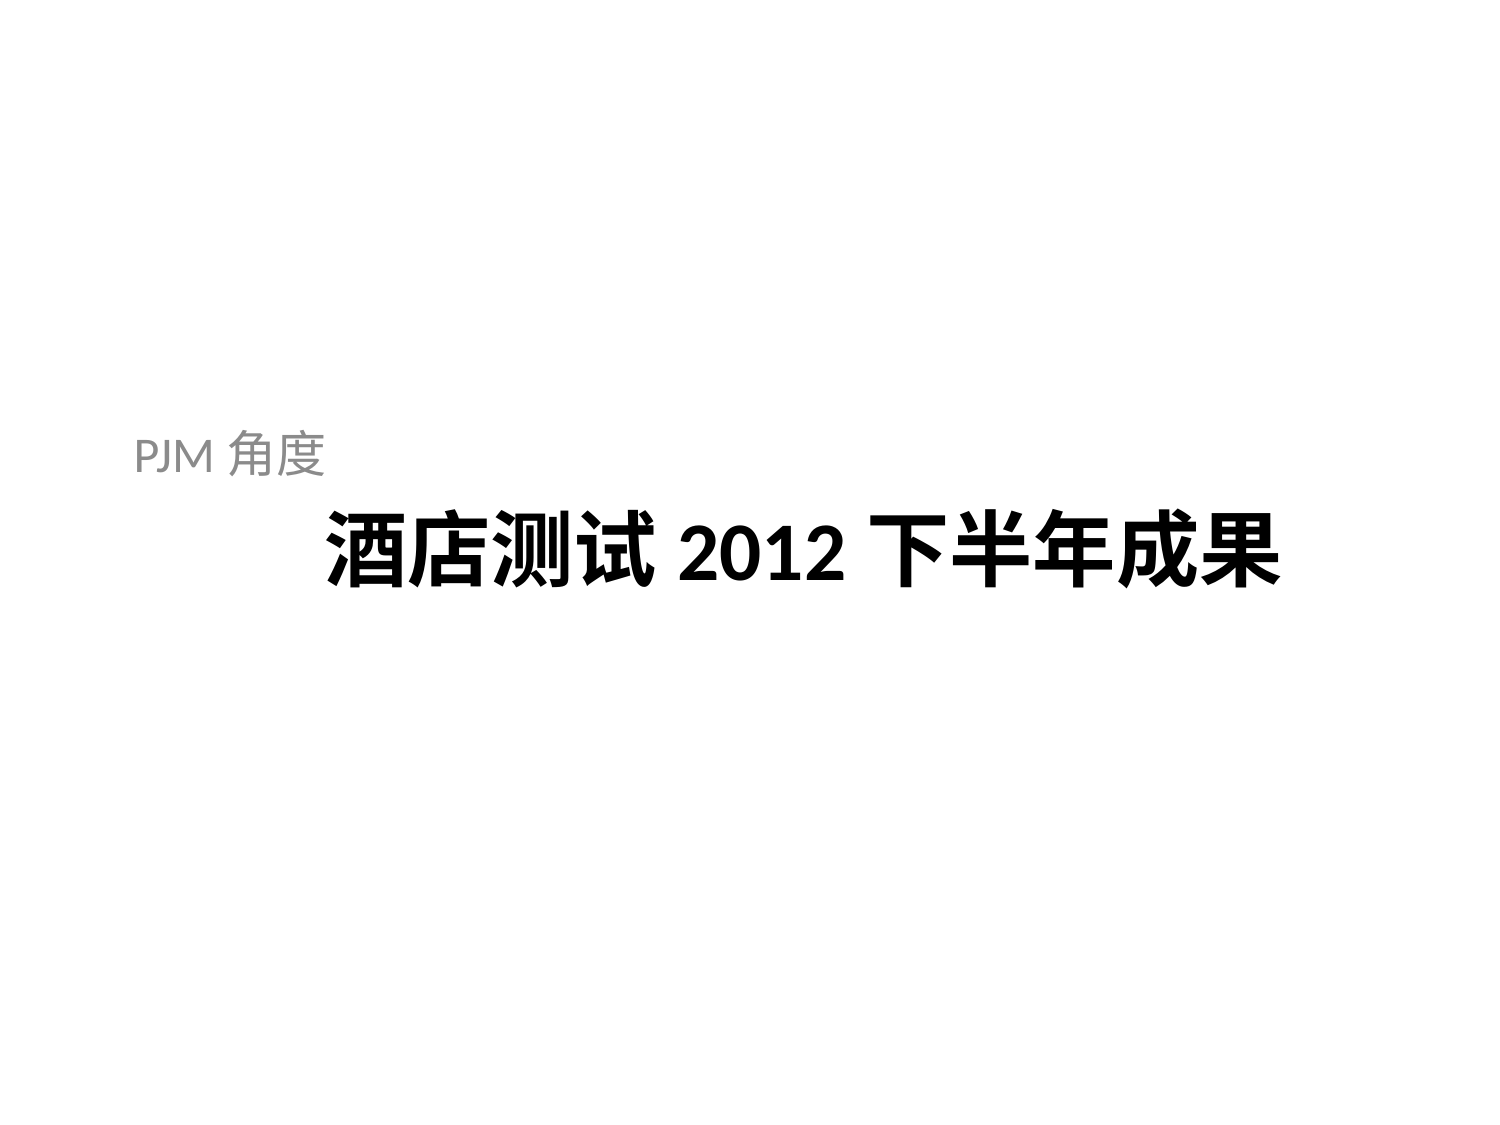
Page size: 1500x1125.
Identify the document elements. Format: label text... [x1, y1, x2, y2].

list PJM角度 [118, 243, 1394, 490]
title 酒店测试2012下半年成果 [118, 490, 1394, 714]
